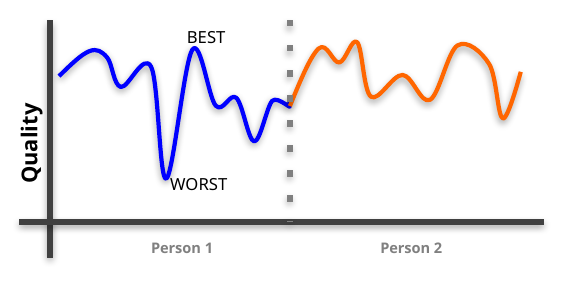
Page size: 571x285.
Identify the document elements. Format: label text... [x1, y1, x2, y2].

text_box BEST [172, 19, 245, 39]
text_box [295, 41, 522, 179]
text_box Quality [8, 0, 50, 285]
text_box Person 2 [365, 231, 458, 264]
text_box WORST [155, 187, 243, 202]
text_box Person 1 [136, 231, 228, 264]
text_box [58, 41, 285, 179]
